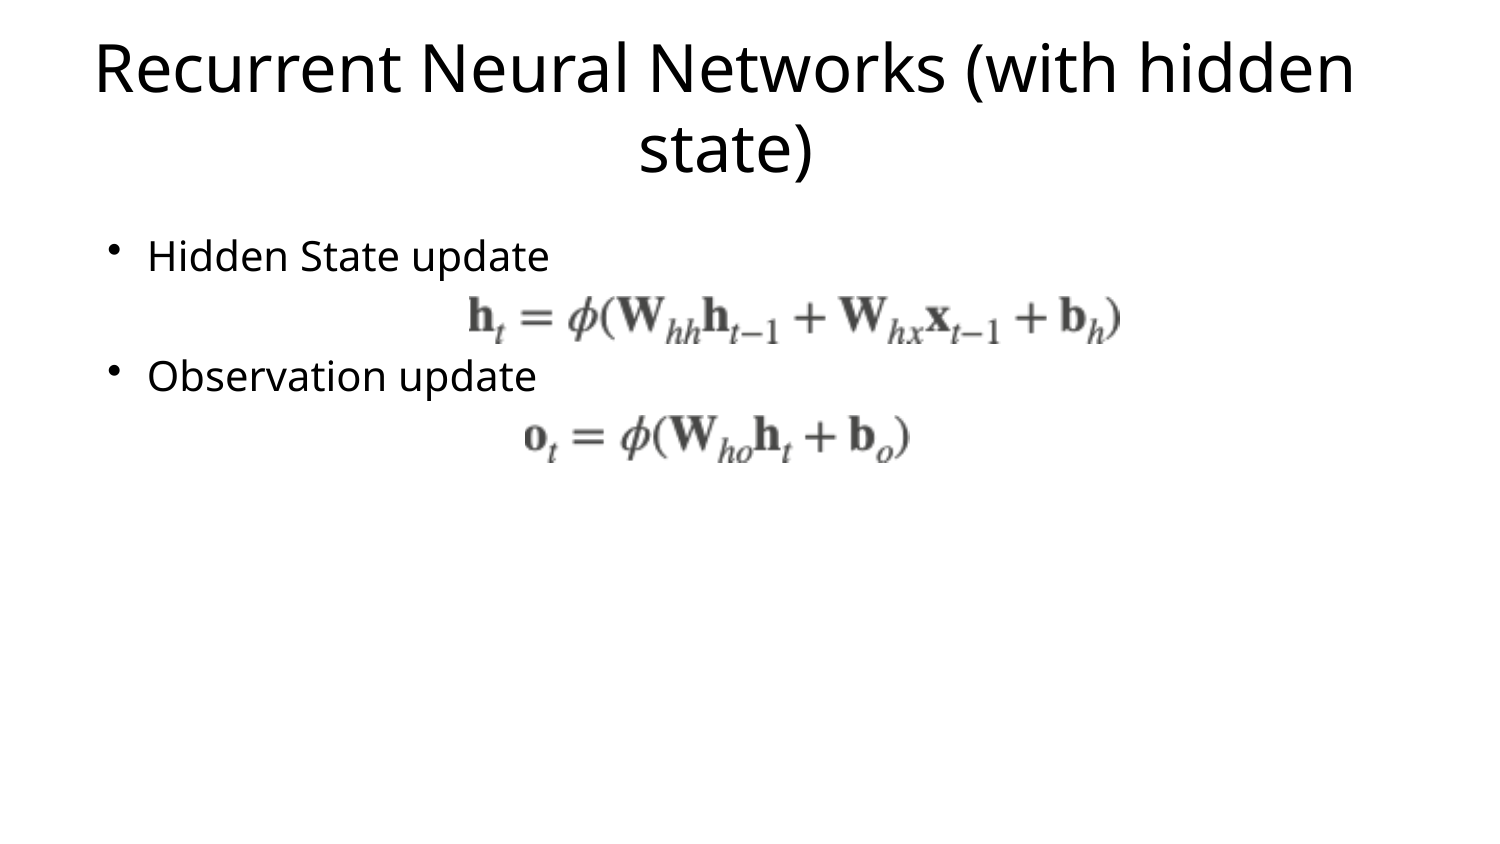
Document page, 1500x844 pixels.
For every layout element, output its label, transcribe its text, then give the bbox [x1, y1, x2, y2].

list Hidden State update Observation update [99, 221, 1447, 512]
picture [469, 296, 1120, 344]
picture [524, 415, 910, 463]
title Recurrent Neural Networks (with hidden state) [52, 18, 1399, 109]
